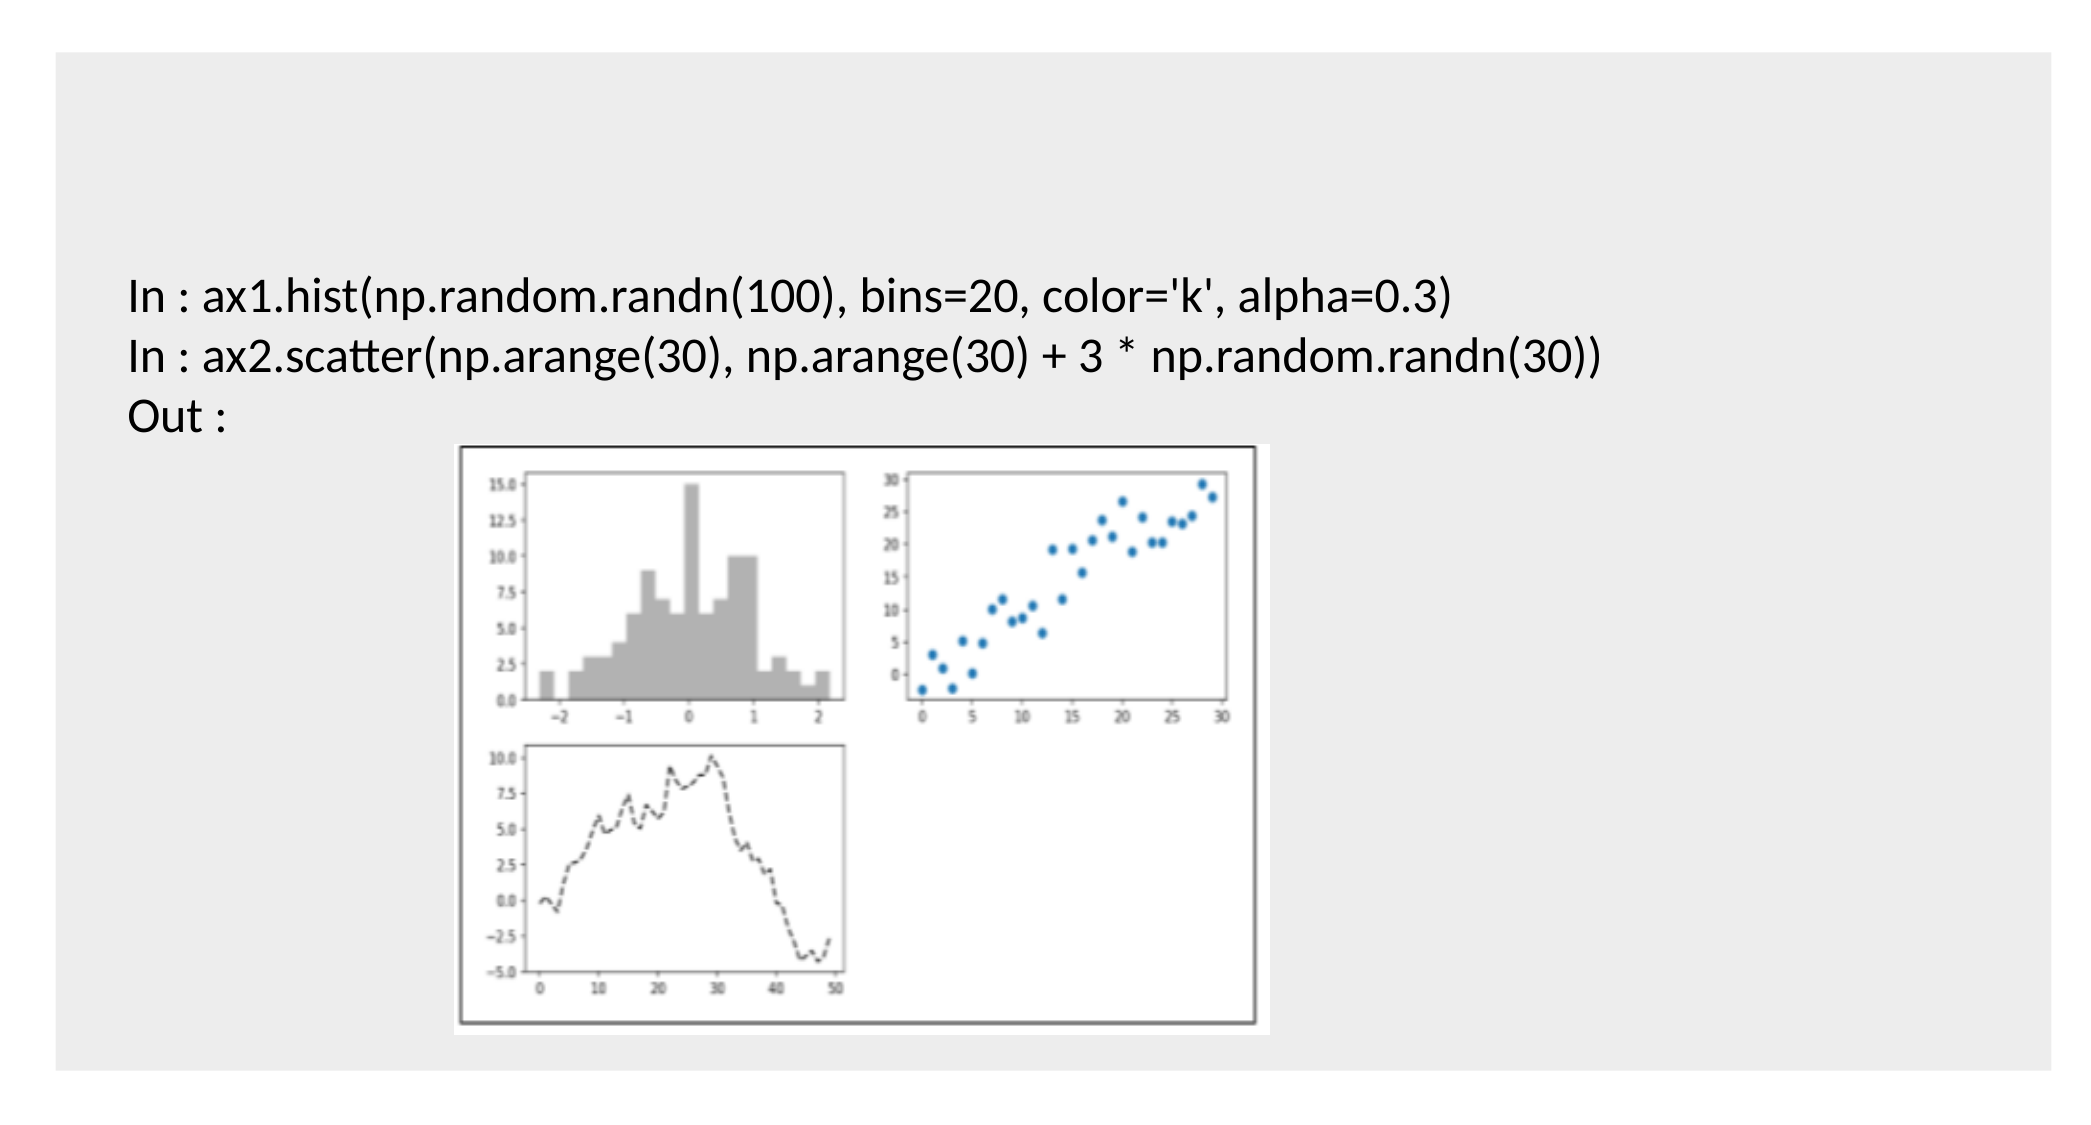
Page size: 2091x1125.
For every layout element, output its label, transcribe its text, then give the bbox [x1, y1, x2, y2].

picture [454, 444, 1271, 1036]
text_box In : ax1.hist(np.random.randn(100), bins=20, color='k', alpha=0.3) In : ax2.scatter(np.arange(30), np.arange(30) + 3 * np.random.randn(30)) Out : [112, 255, 1766, 513]
text_box [55, 52, 2052, 1071]
